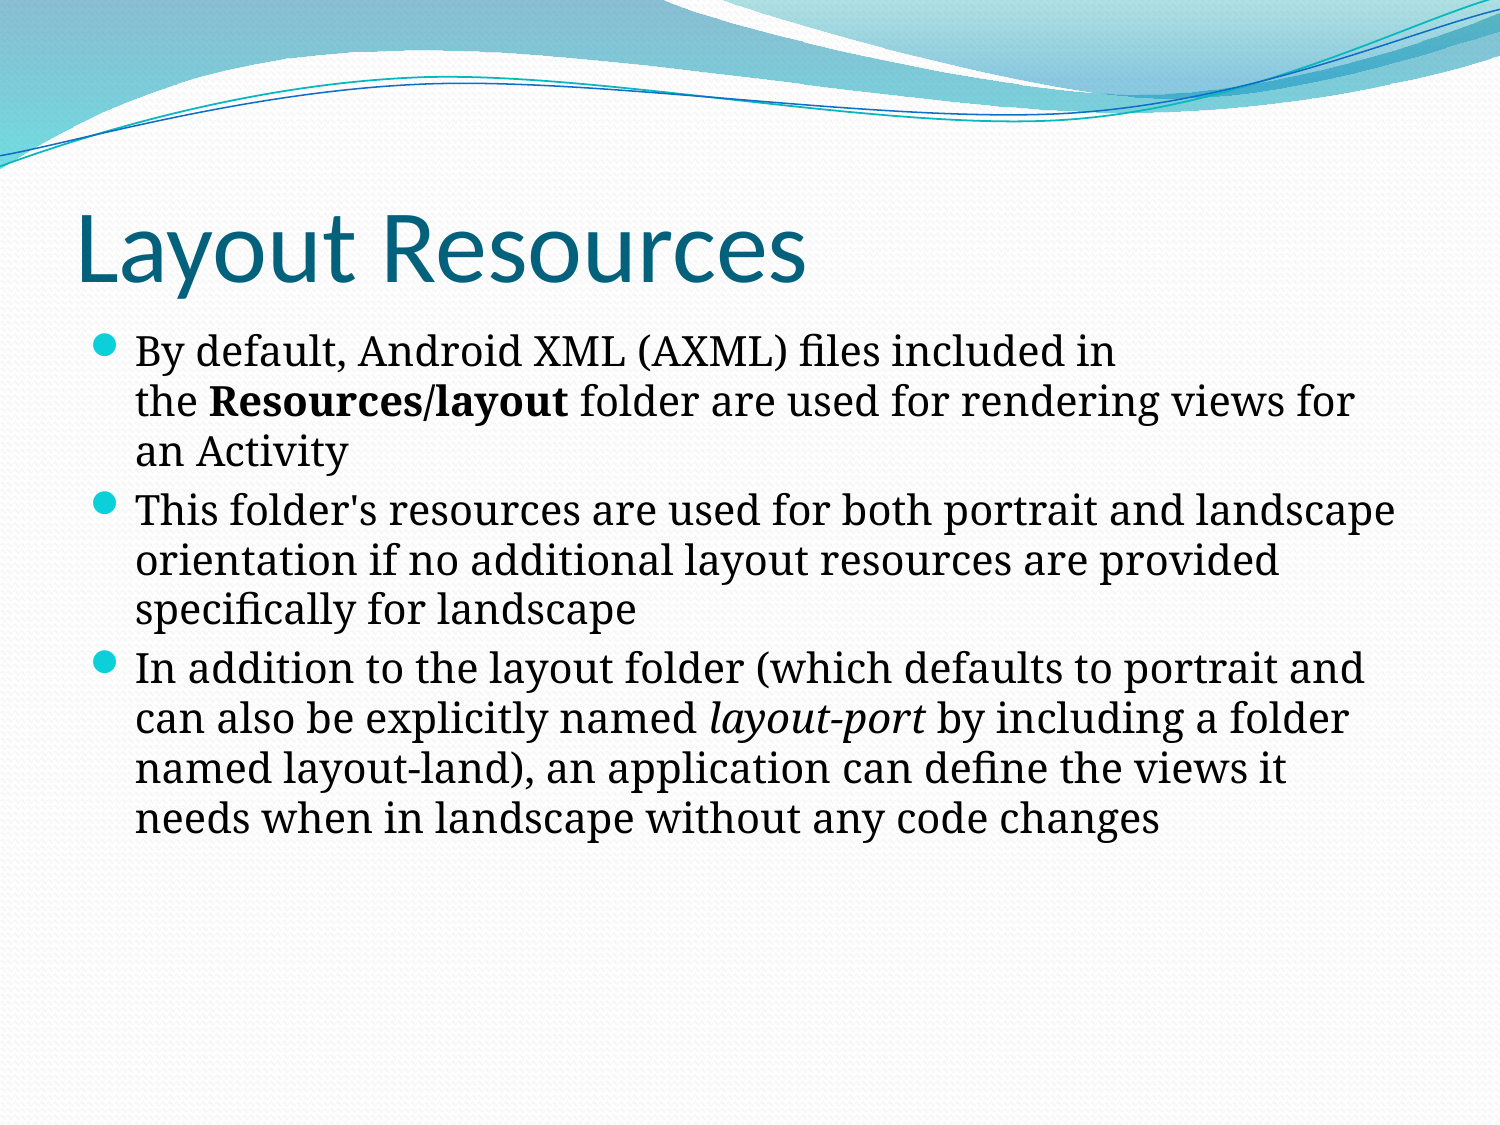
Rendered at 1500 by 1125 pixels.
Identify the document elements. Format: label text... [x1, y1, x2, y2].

list By default, Android XML (AXML) files included in the Resources/layout folder are used for rendering views for an Activity This folder's resources are used for both portrait and landscape orientation if no additional layout resources are provided specifically for landscape In addition to the layout folder (which defaults to portrait and can also be explicitly named layout-port by including a folder named layout-land), an application can define the views it needs when in landscape without any code changes [75, 317, 1425, 1038]
title Layout Resources [75, 115, 1425, 303]
